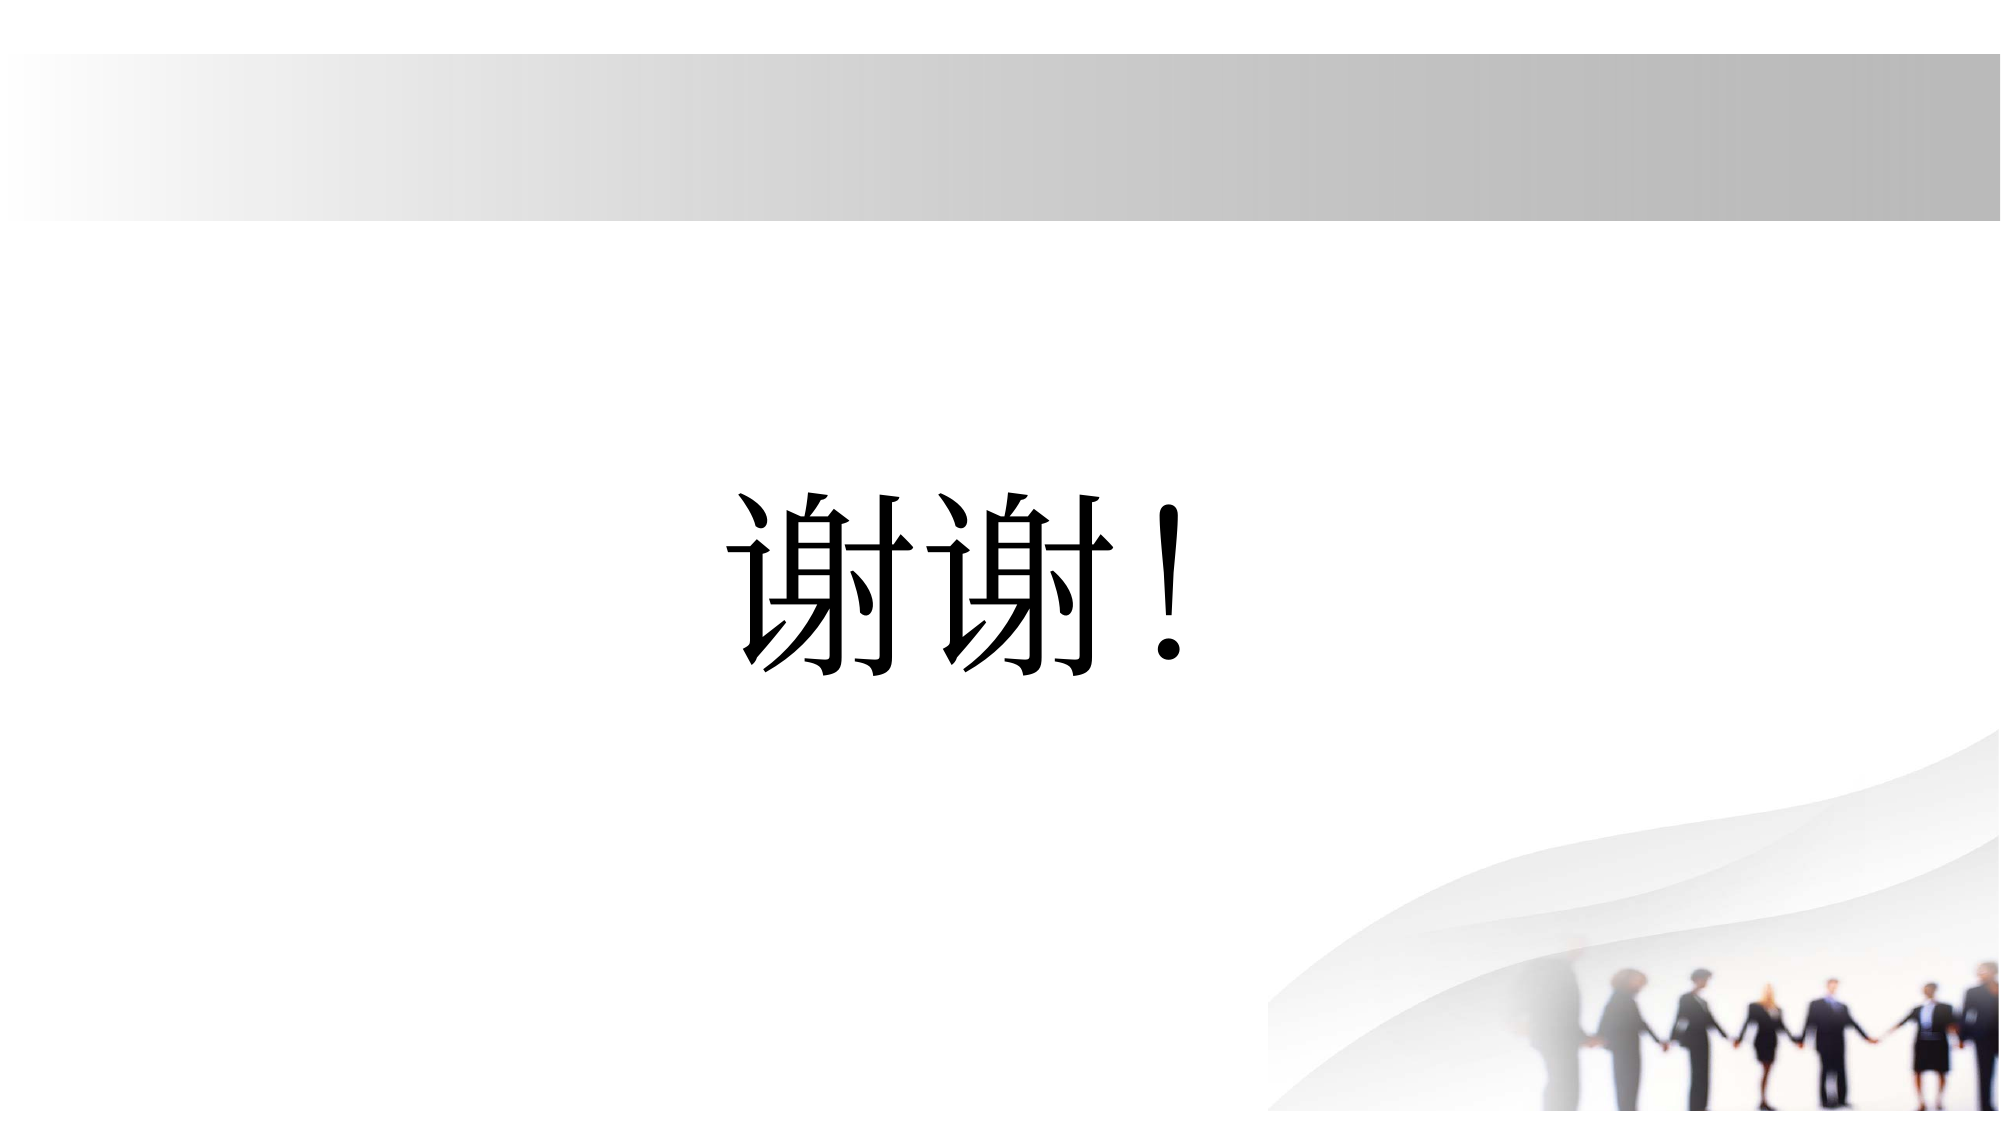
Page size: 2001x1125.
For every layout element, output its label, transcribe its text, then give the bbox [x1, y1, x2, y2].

title 谢谢！ [119, 486, 1920, 675]
picture [1268, 728, 1999, 1111]
